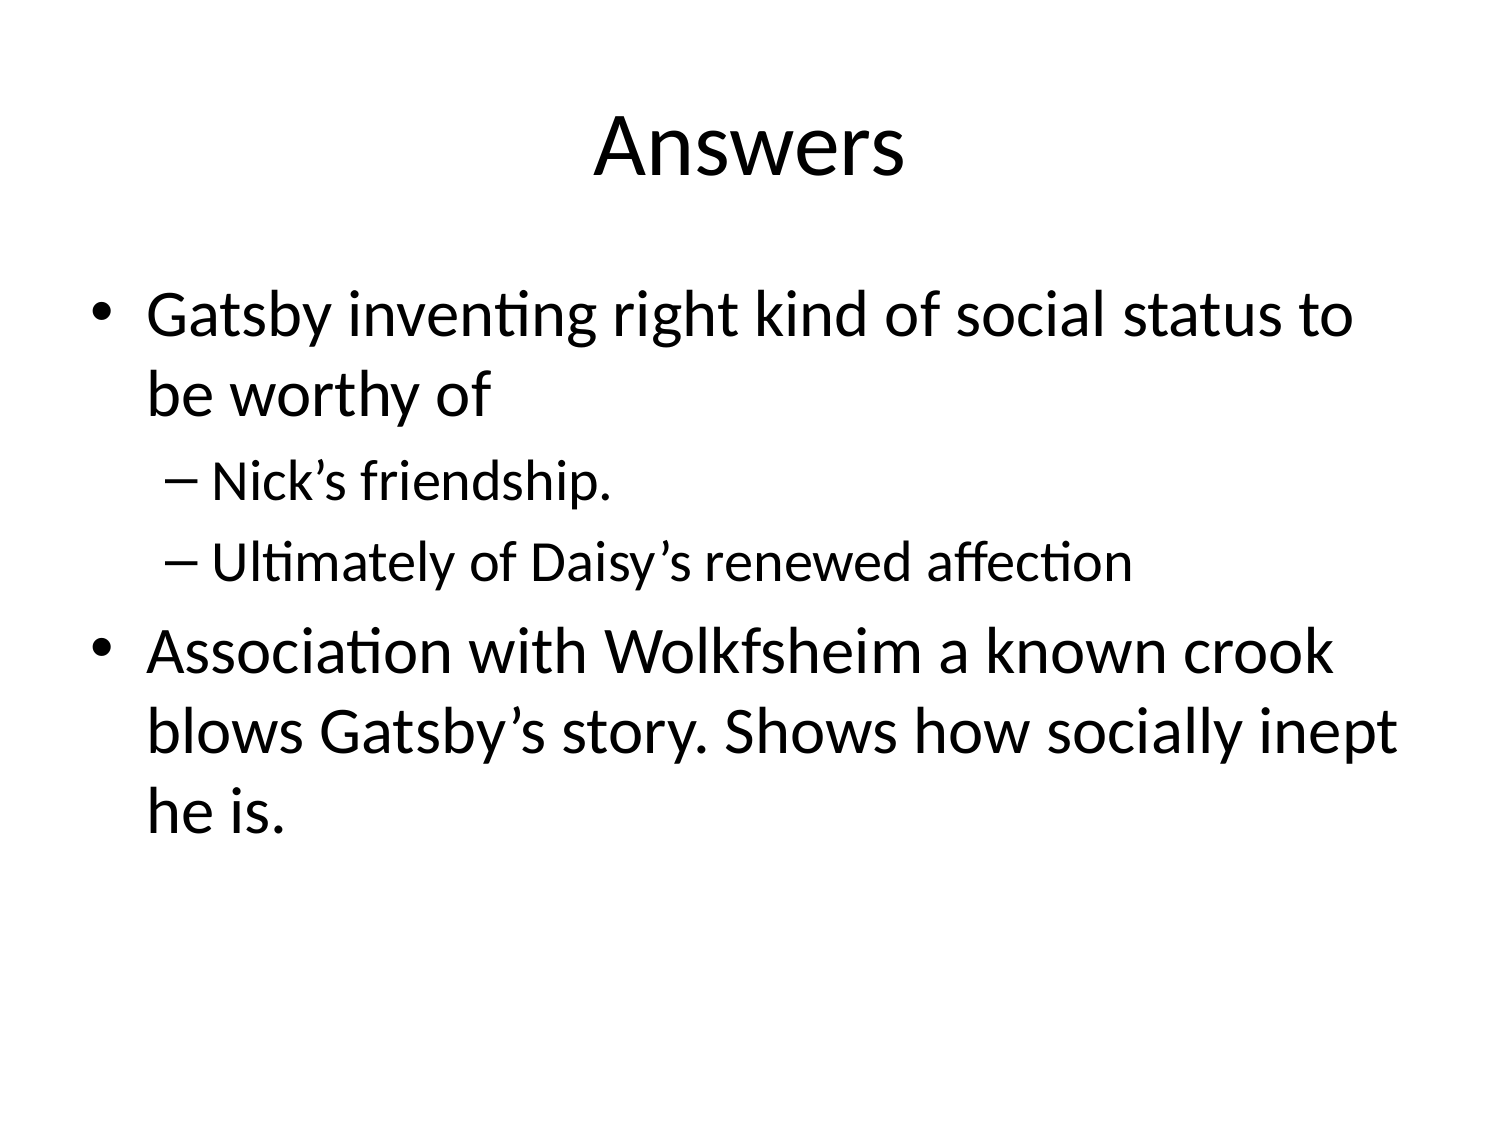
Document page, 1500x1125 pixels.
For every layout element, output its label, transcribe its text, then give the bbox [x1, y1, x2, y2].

list Gatsby inventing right kind of social status to be worthy of Nick’s friendship. Ultimately of Daisy’s renewed affection Association with Wolkfsheim a known crook blows Gatsby’s story. Shows how socially inept he is. [75, 262, 1425, 1005]
title Answers [75, 45, 1425, 233]
